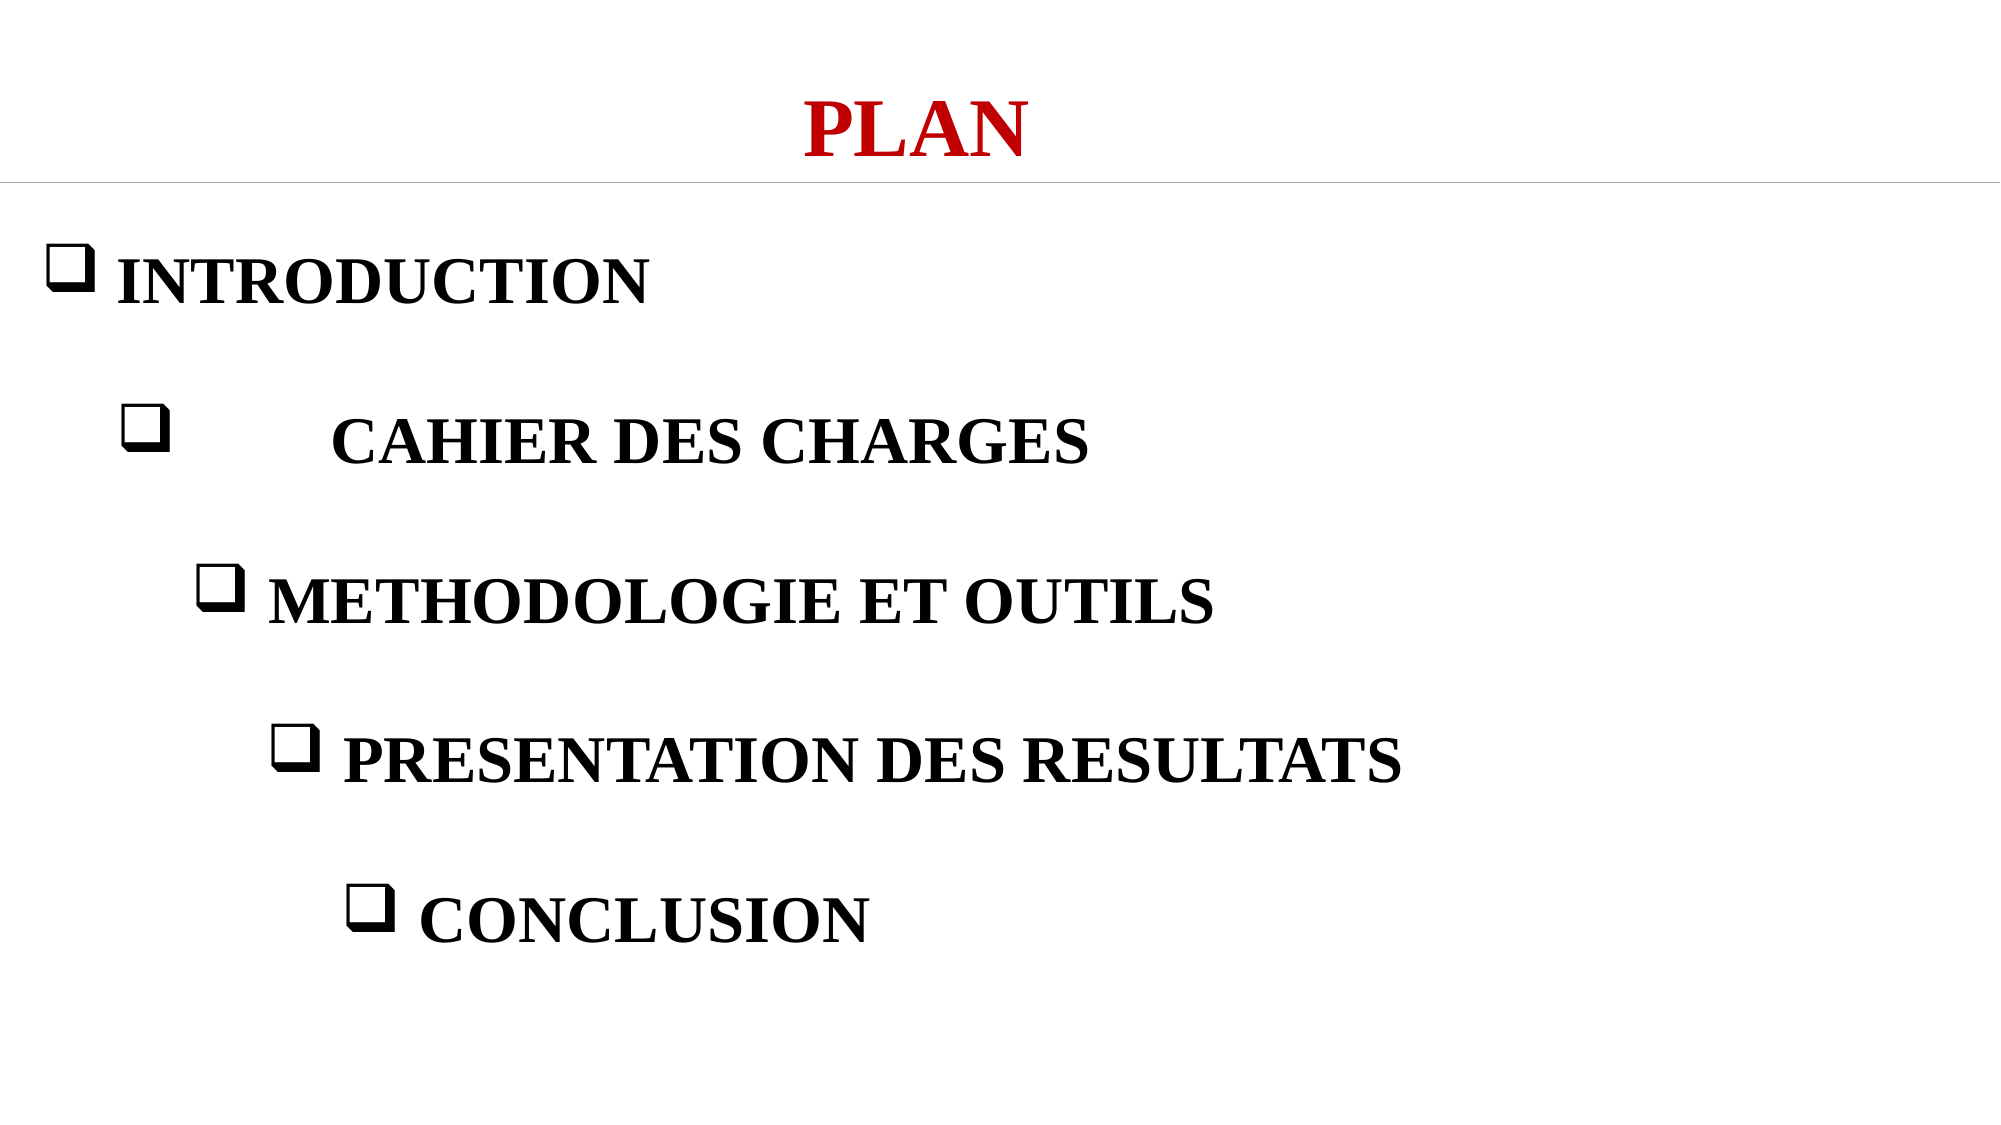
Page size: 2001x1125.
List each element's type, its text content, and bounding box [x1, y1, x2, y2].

text_box PLAN [551, 66, 1282, 181]
text_box INTRODUCTION CAHIER DES CHARGES METHODOLOGIE ET OUTILS PRESENTATION DES RESULTATS CONCLUSION [26, 229, 1974, 964]
